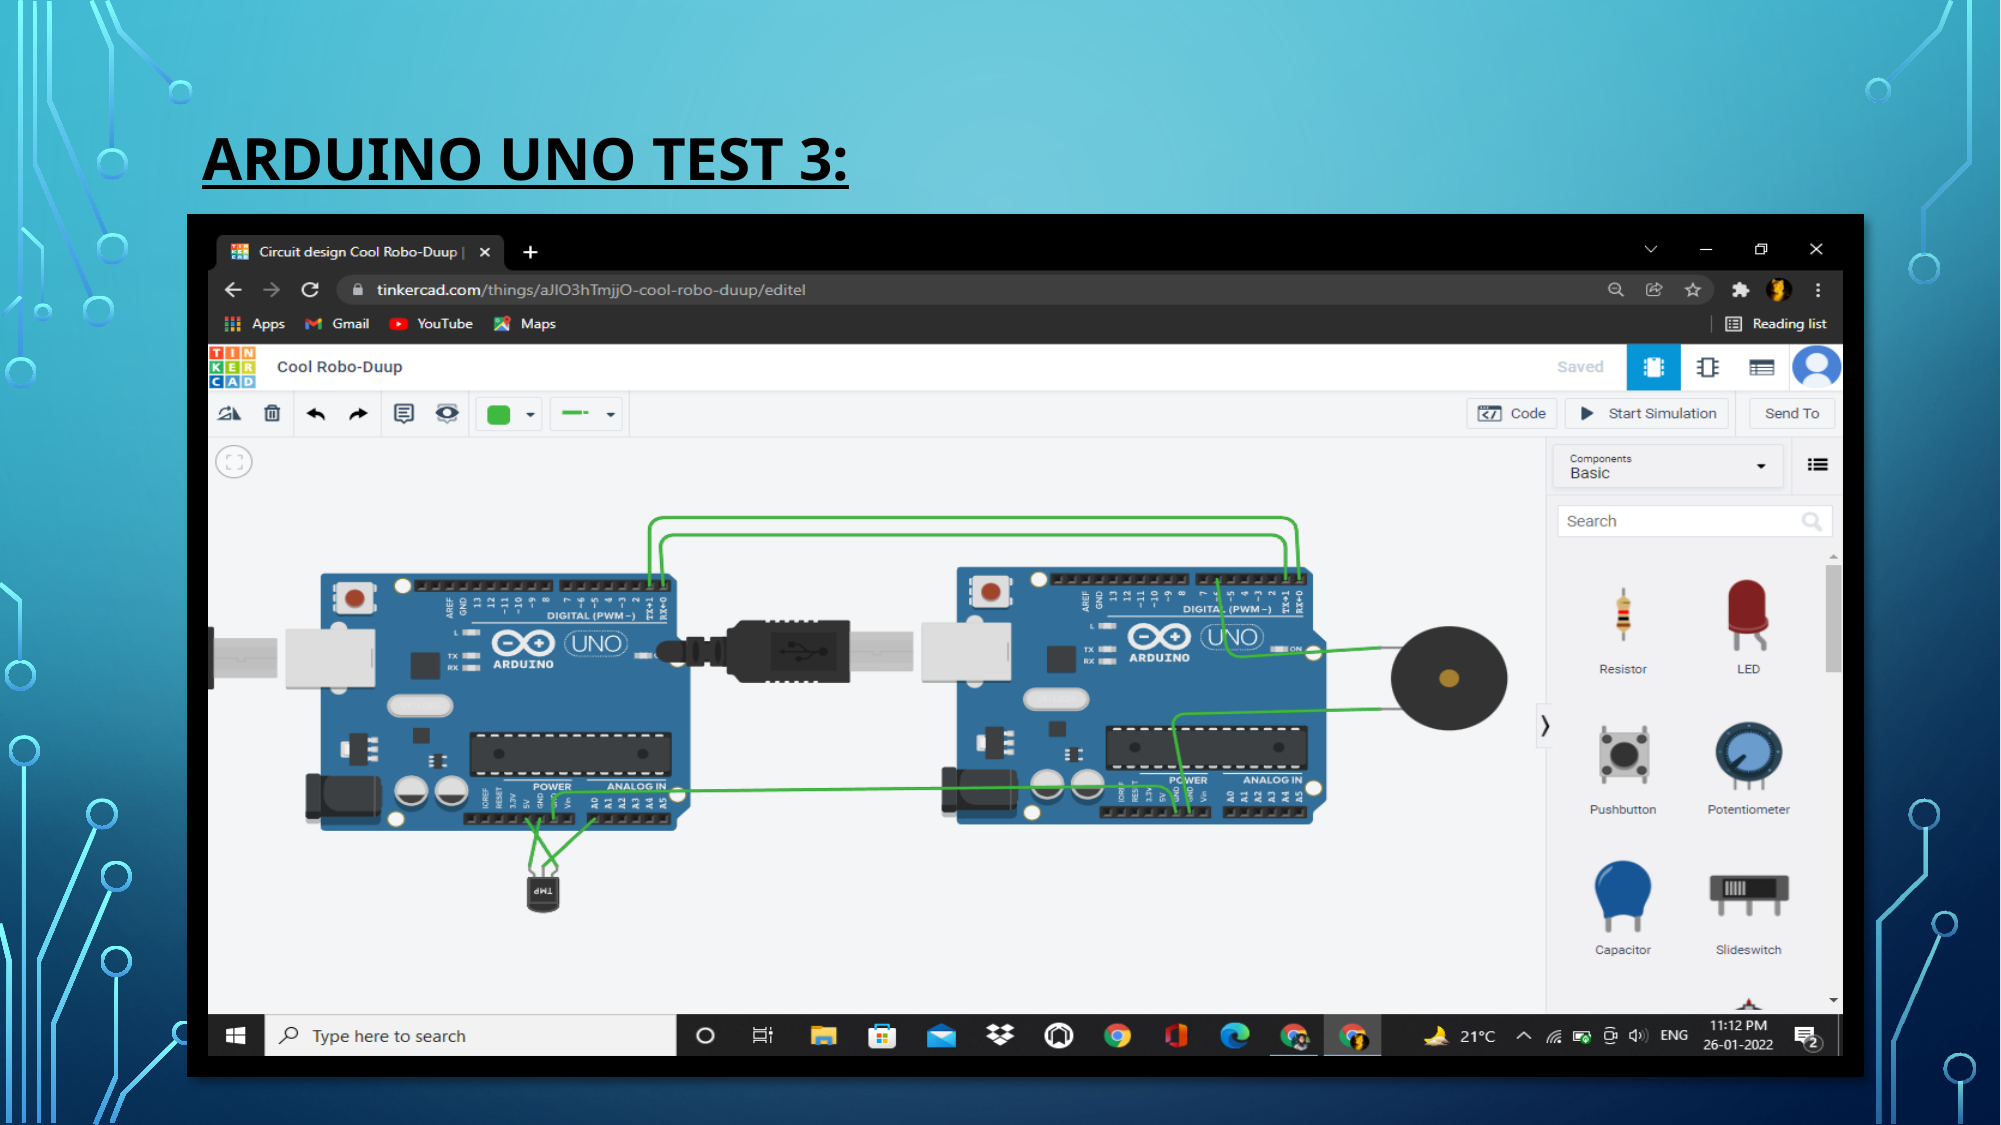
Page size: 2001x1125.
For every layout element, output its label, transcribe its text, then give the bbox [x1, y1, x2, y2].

title Arduino UNO test 3: [187, 101, 1617, 214]
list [207, 234, 1844, 1057]
